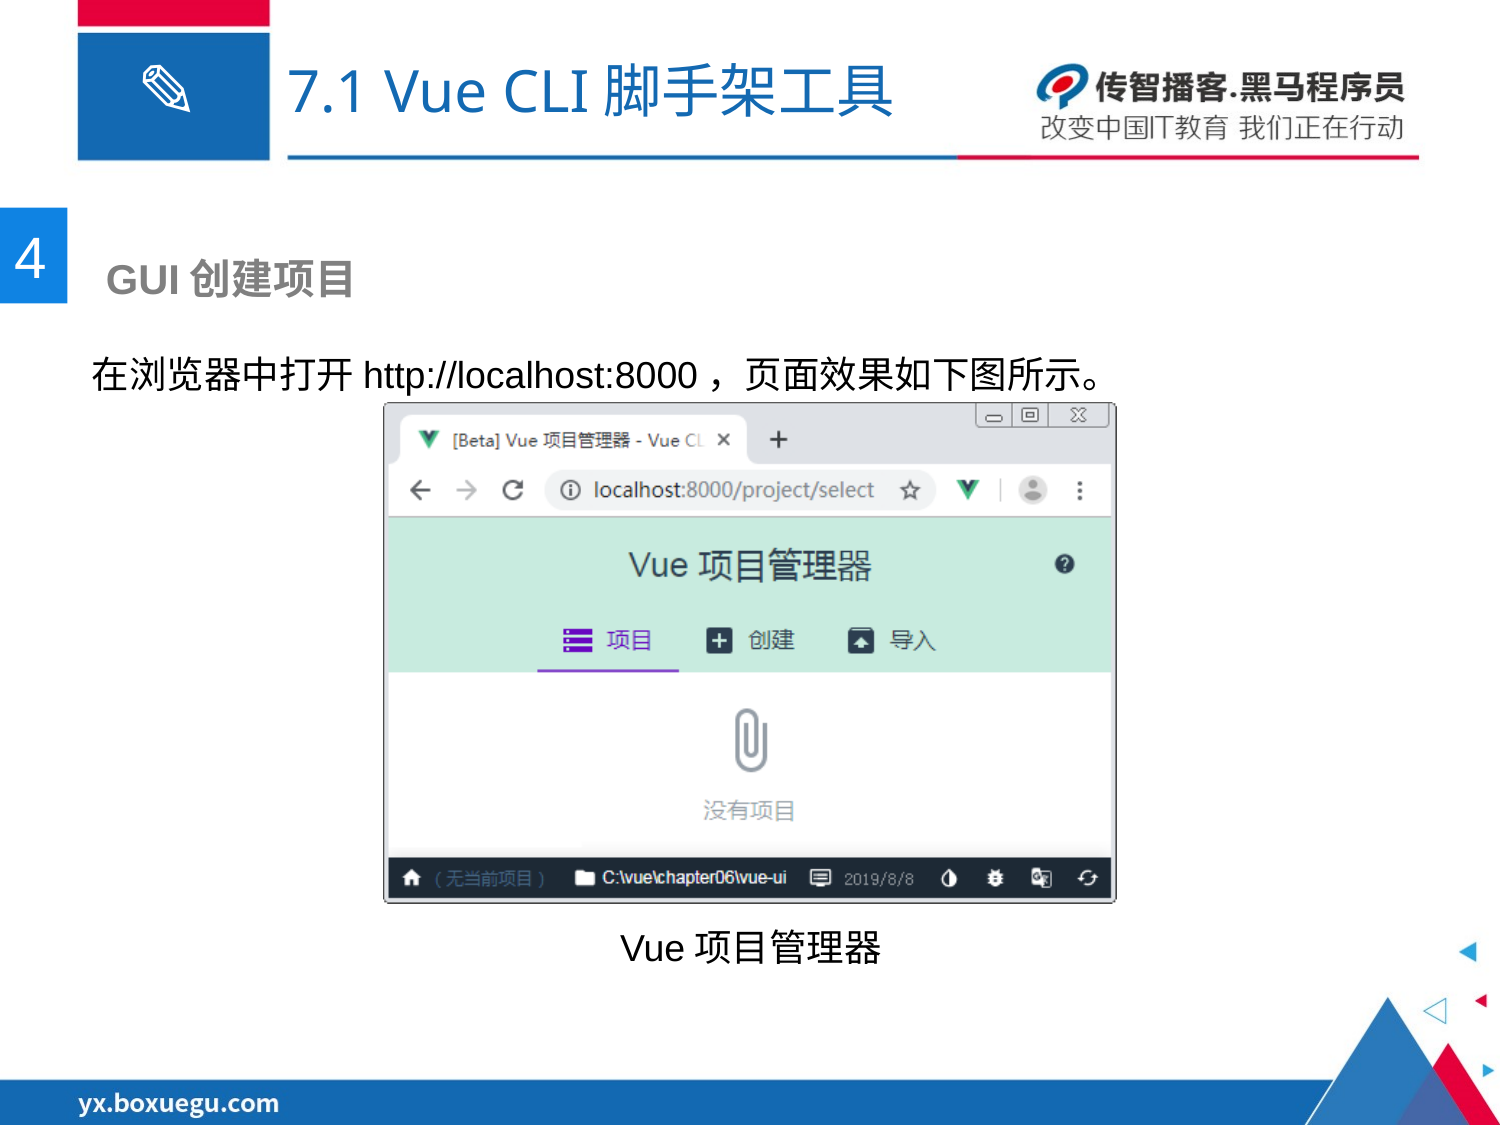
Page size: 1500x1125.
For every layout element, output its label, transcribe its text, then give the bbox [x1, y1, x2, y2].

title 7.1 Vue CLI脚手架工具 [271, 25, 1046, 153]
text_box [383, 402, 1117, 977]
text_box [0, 207, 842, 311]
picture [0, 1, 1500, 1125]
text_box 在浏览器中打开http://localhost:8000，页面效果如下图所示。 [76, 298, 1251, 404]
